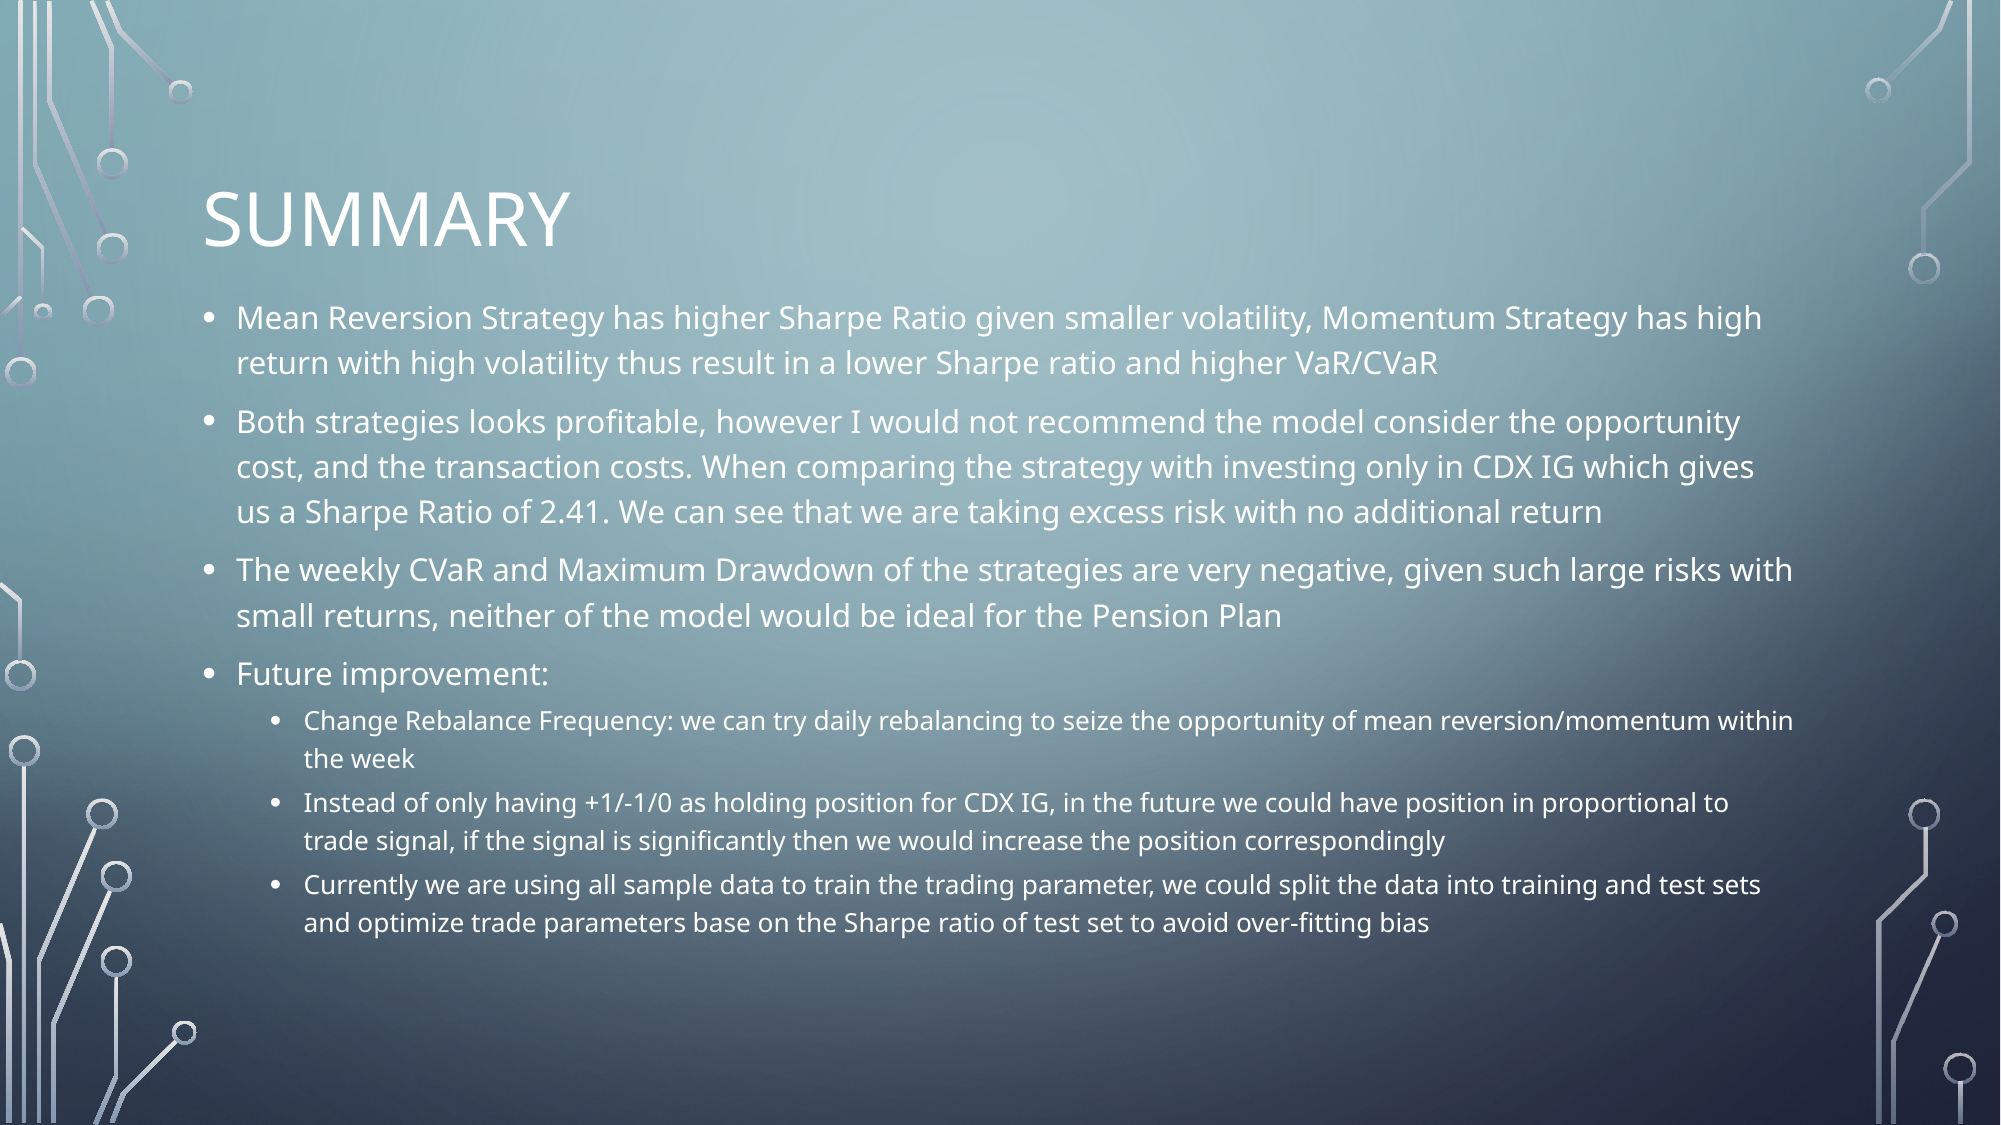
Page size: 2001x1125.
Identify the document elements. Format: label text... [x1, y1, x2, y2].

title Summary [187, 101, 1813, 282]
list Mean Reversion Strategy has higher Sharpe Ratio given smaller volatility, Momentum Strategy has high return with high volatility thus result in a lower Sharpe ratio and higher VaR/CVaR Both strategies looks profitable, however I would not recommend the model consider the opportunity cost, and the transaction costs. When comparing the strategy with investing only in CDX IG which gives us a Sharpe Ratio of 2.41. We can see that we are taking excess risk with no additional return The weekly CVaR and Maximum Drawdown of the strategies are very negative, given such large risks with small returns, neither of the model would be ideal for the Pension Plan Future improvement: Change Rebalance Frequency: we can try daily rebalancing to seize the opportunity of mean reversion/momentum within the week Instead of only having +1/-1/0 as holding position for CDX IG, in the future we could have position in proportional to trade signal, if the signal is significantly then we would increase the position correspondingly Currently we are using all sample data to train the trading parameter, we could split the data into training and test sets and optimize trade parameters base on the Sharpe ratio of test set to avoid over-fitting bias [187, 282, 1813, 950]
